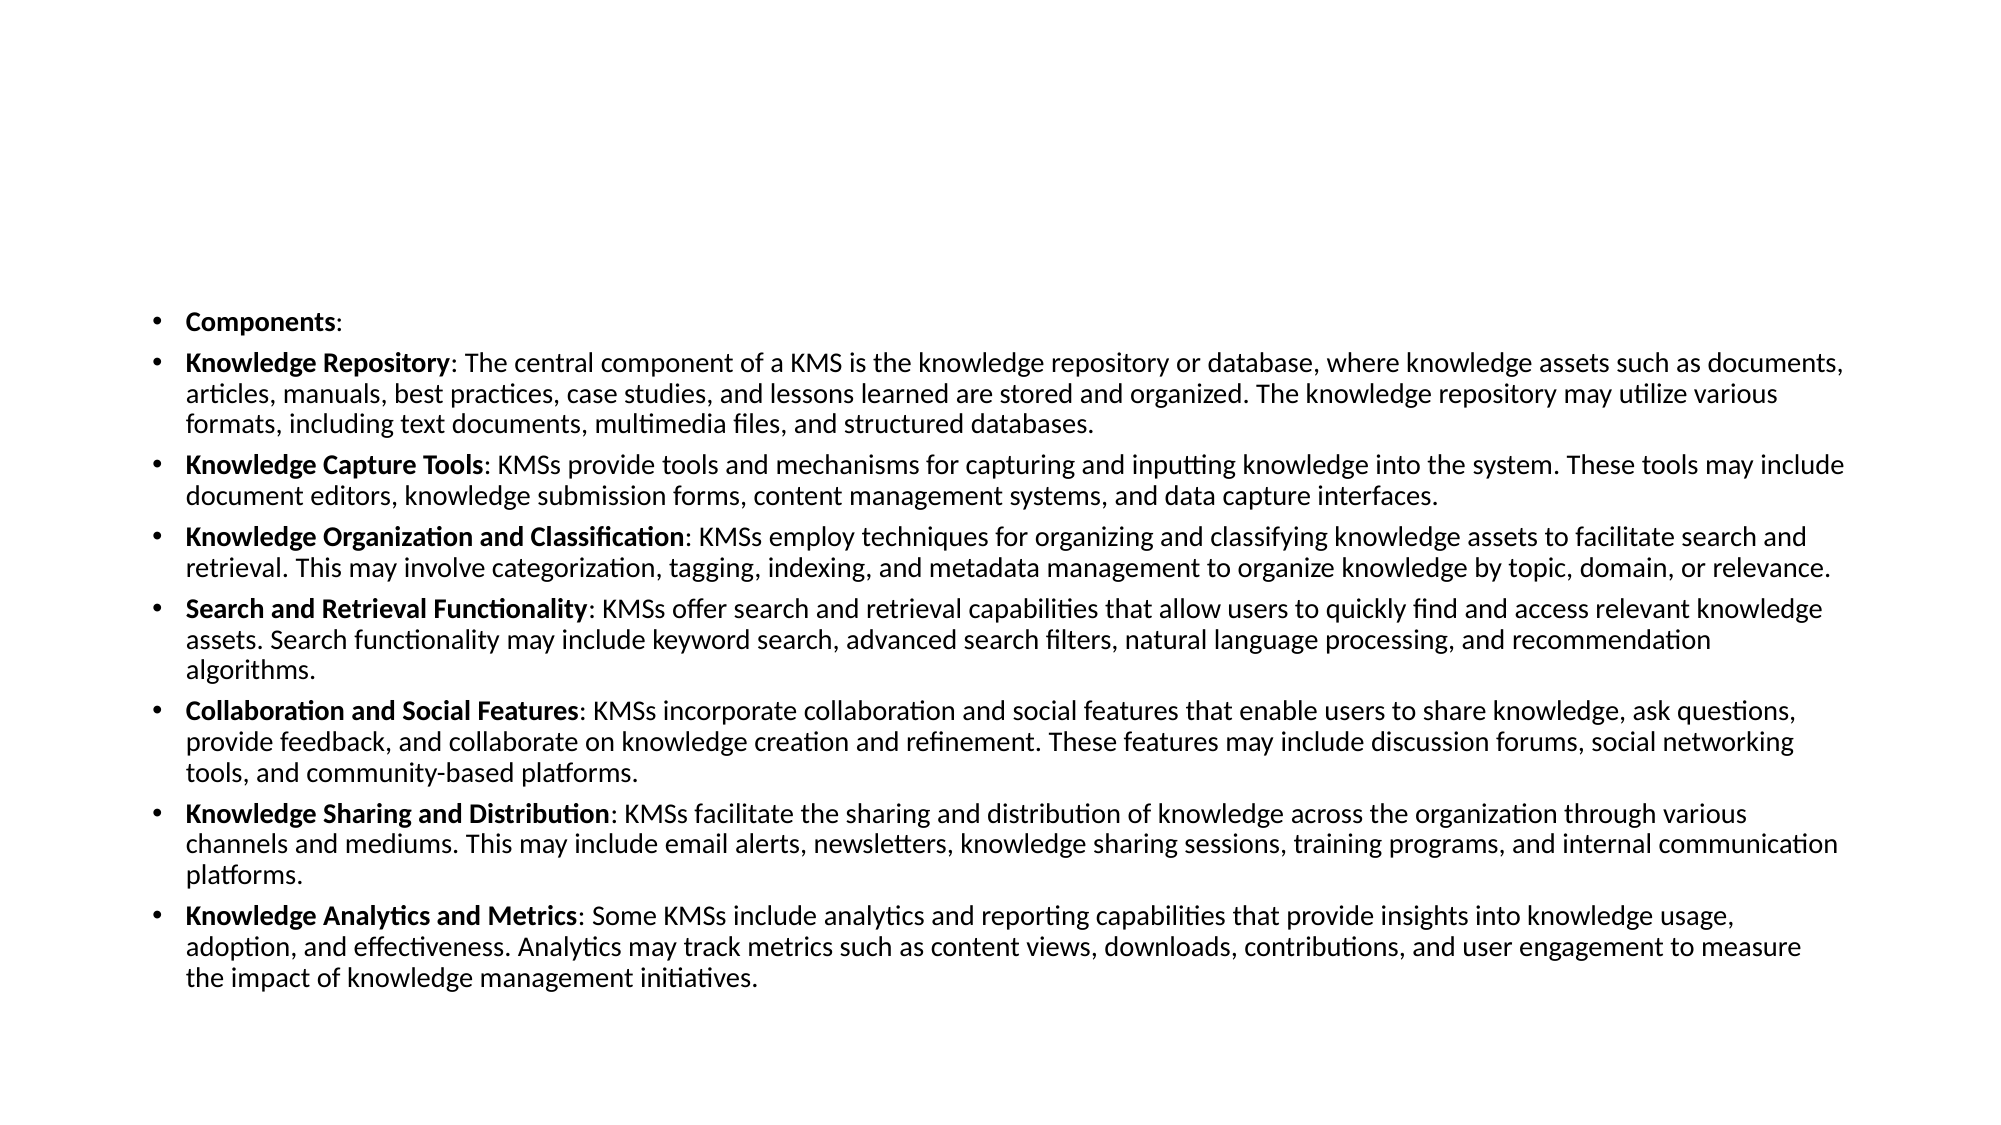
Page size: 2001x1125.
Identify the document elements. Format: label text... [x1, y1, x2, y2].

list Components: Knowledge Repository: The central component of a KMS is the knowledge repository or database, where knowledge assets such as documents, articles, manuals, best practices, case studies, and lessons learned are stored and organized. The knowledge repository may utilize various formats, including text documents, multimedia files, and structured databases. Knowledge Capture Tools: KMSs provide tools and mechanisms for capturing and inputting knowledge into the system. These tools may include document editors, knowledge submission forms, content management systems, and data capture interfaces. Knowledge Organization and Classification: KMSs employ techniques for organizing and classifying knowledge assets to facilitate search and retrieval. This may involve categorization, tagging, indexing, and metadata management to organize knowledge by topic, domain, or relevance. Search and Retrieval Functionality: KMSs offer search and retrieval capabilities that allow users to quickly find and access relevant knowledge assets. Search functionality may include keyword search, advanced search filters, natural language processing, and recommendation algorithms. Collaboration and Social Features: KMSs incorporate collaboration and social features that enable users to share knowledge, ask questions, provide feedback, and collaborate on knowledge creation and refinement. These features may include discussion forums, social networking tools, and community-based platforms. Knowledge Sharing and Distribution: KMSs facilitate the sharing and distribution of knowledge across the organization through various channels and mediums. This may include email alerts, newsletters, knowledge sharing sessions, training programs, and internal communication platforms. Knowledge Analytics and Metrics: Some KMSs include analytics and reporting capabilities that provide insights into knowledge usage, adoption, and effectiveness. Analytics may track metrics such as content views, downloads, contributions, and user engagement to measure the impact of knowledge management initiatives. [137, 299, 1863, 1014]
